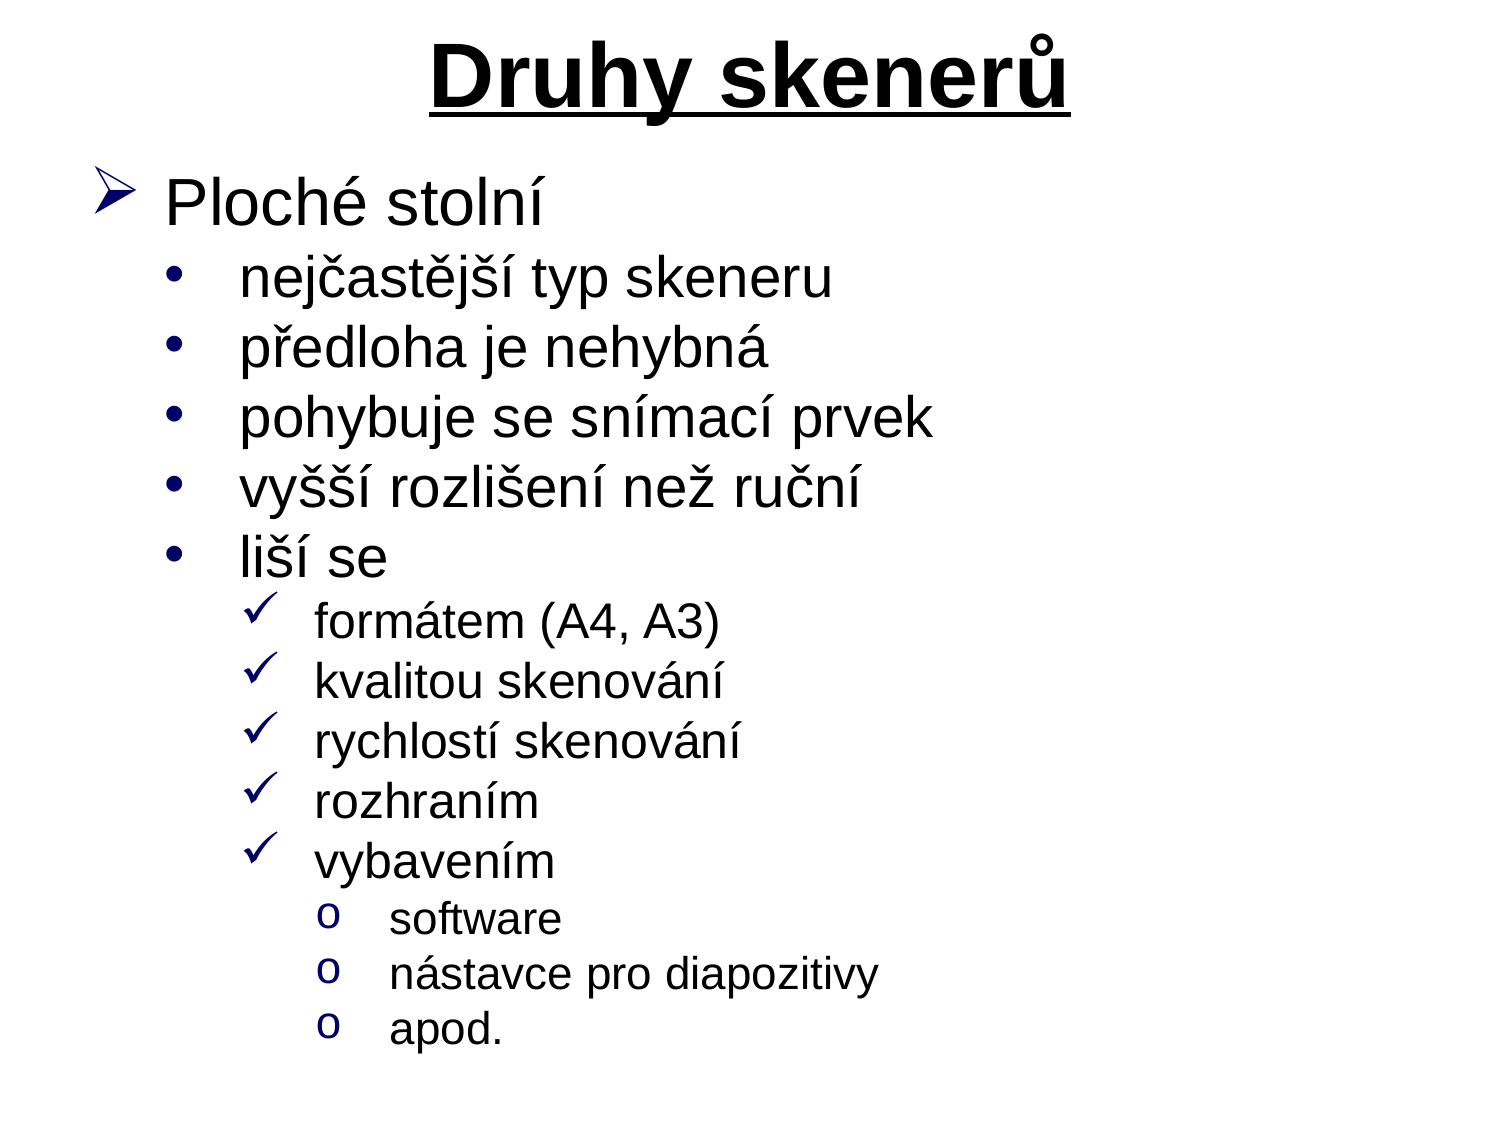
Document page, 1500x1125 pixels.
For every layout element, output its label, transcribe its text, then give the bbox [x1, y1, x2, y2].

title Druhy skenerů [0, 19, 1500, 151]
text_box Ploché stolní nejčastější typ skeneru předloha je nehybná pohybuje se snímací prvek vyšší rozlišení než ruční liší se formátem (A4, A3) kvalitou skenování rychlostí skenování rozhraním vybavením software nástavce pro diapozitivy apod. [0, 151, 1500, 1061]
